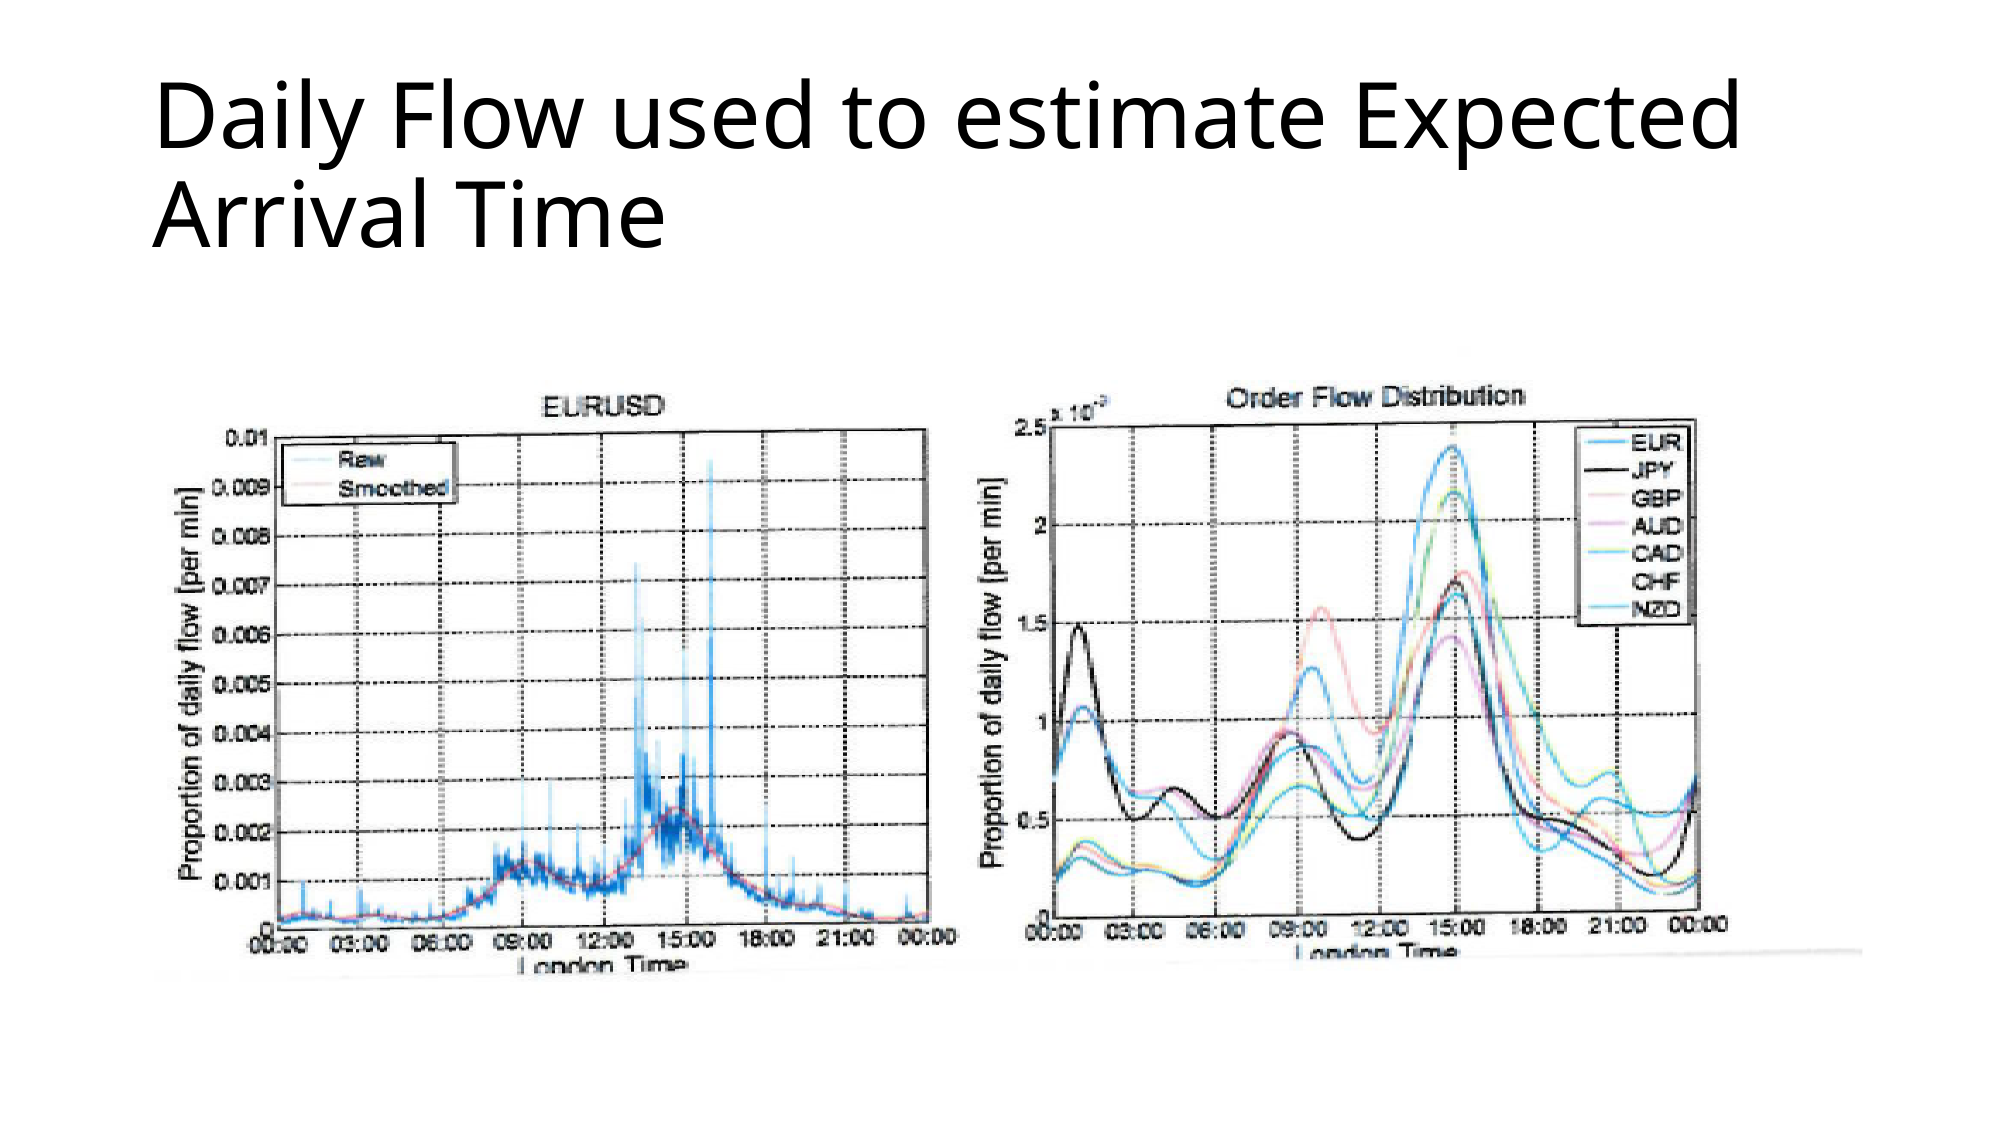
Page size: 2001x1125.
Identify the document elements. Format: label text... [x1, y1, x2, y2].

title Daily Flow used to estimate Expected Arrival Time [137, 59, 1863, 278]
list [137, 299, 1863, 1014]
